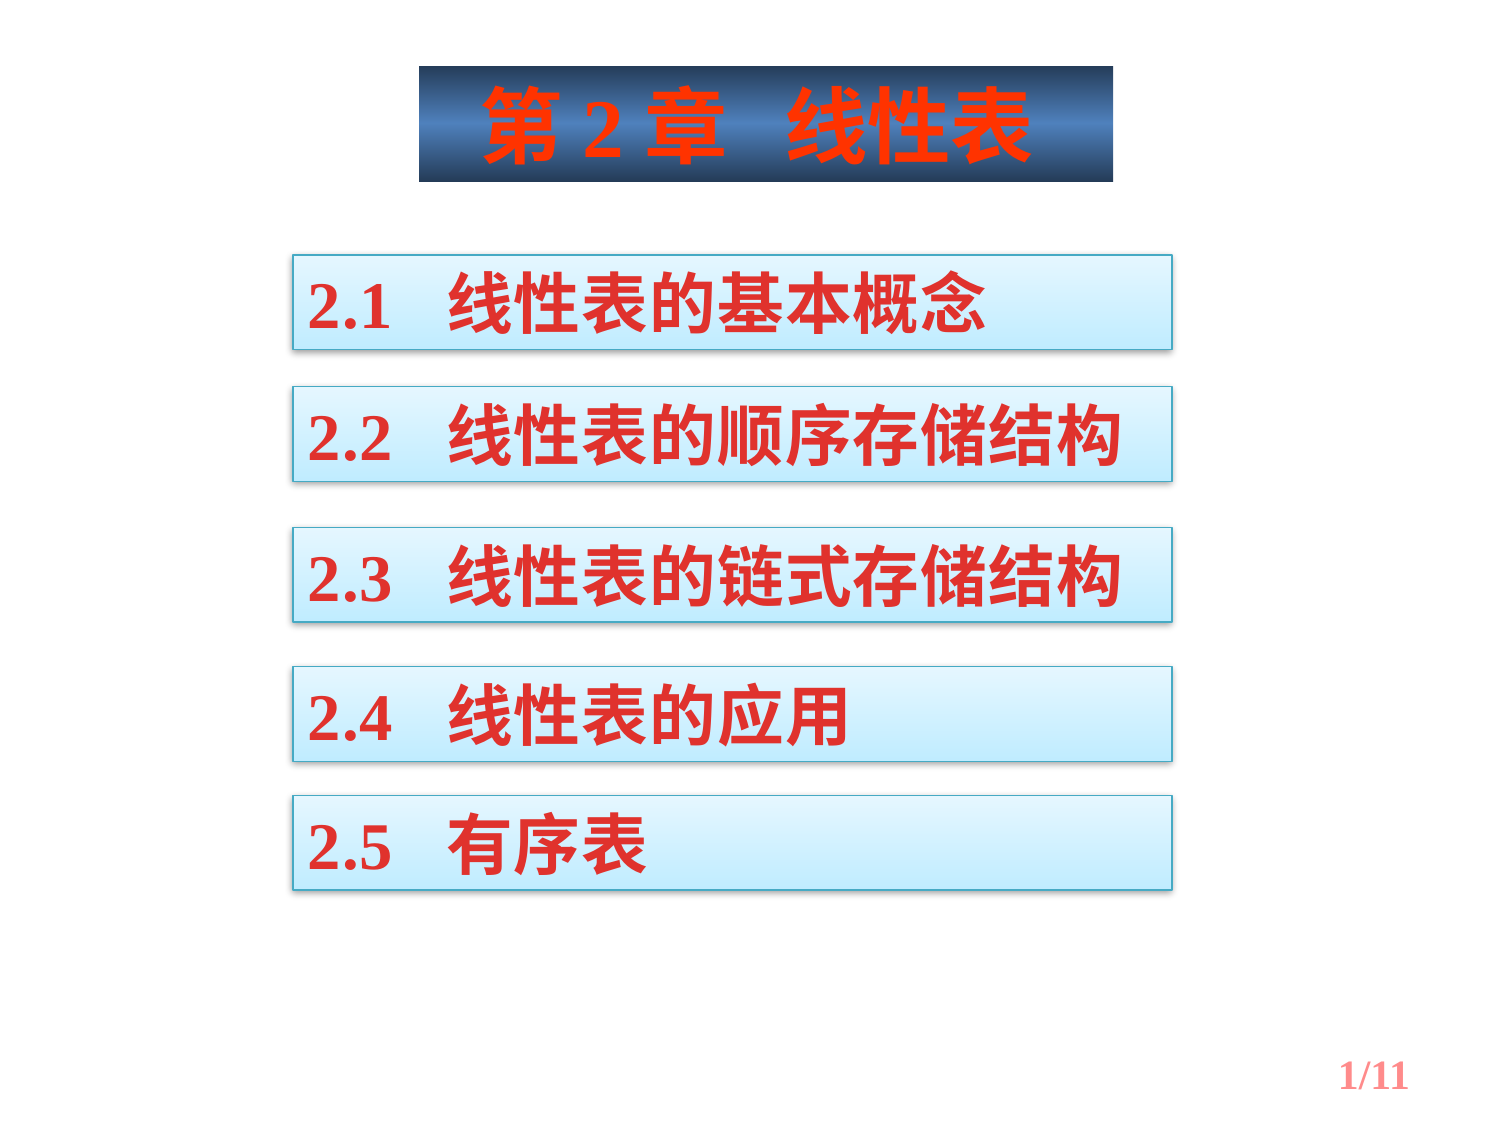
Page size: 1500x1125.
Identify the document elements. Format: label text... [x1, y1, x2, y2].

slide_number 1 [1074, 1042, 1425, 1103]
text_box 2.5 有序表 [292, 795, 1173, 891]
text_box 2.2 线性表的顺序存储结构 [292, 386, 1173, 482]
text_box 2.4 线性表的应用 [292, 666, 1173, 762]
text_box 2.1 线性表的基本概念 [292, 254, 1173, 350]
text_box 2.3 线性表的链式存储结构 [292, 527, 1173, 623]
text_box 第2章 线性表 [419, 66, 1114, 182]
